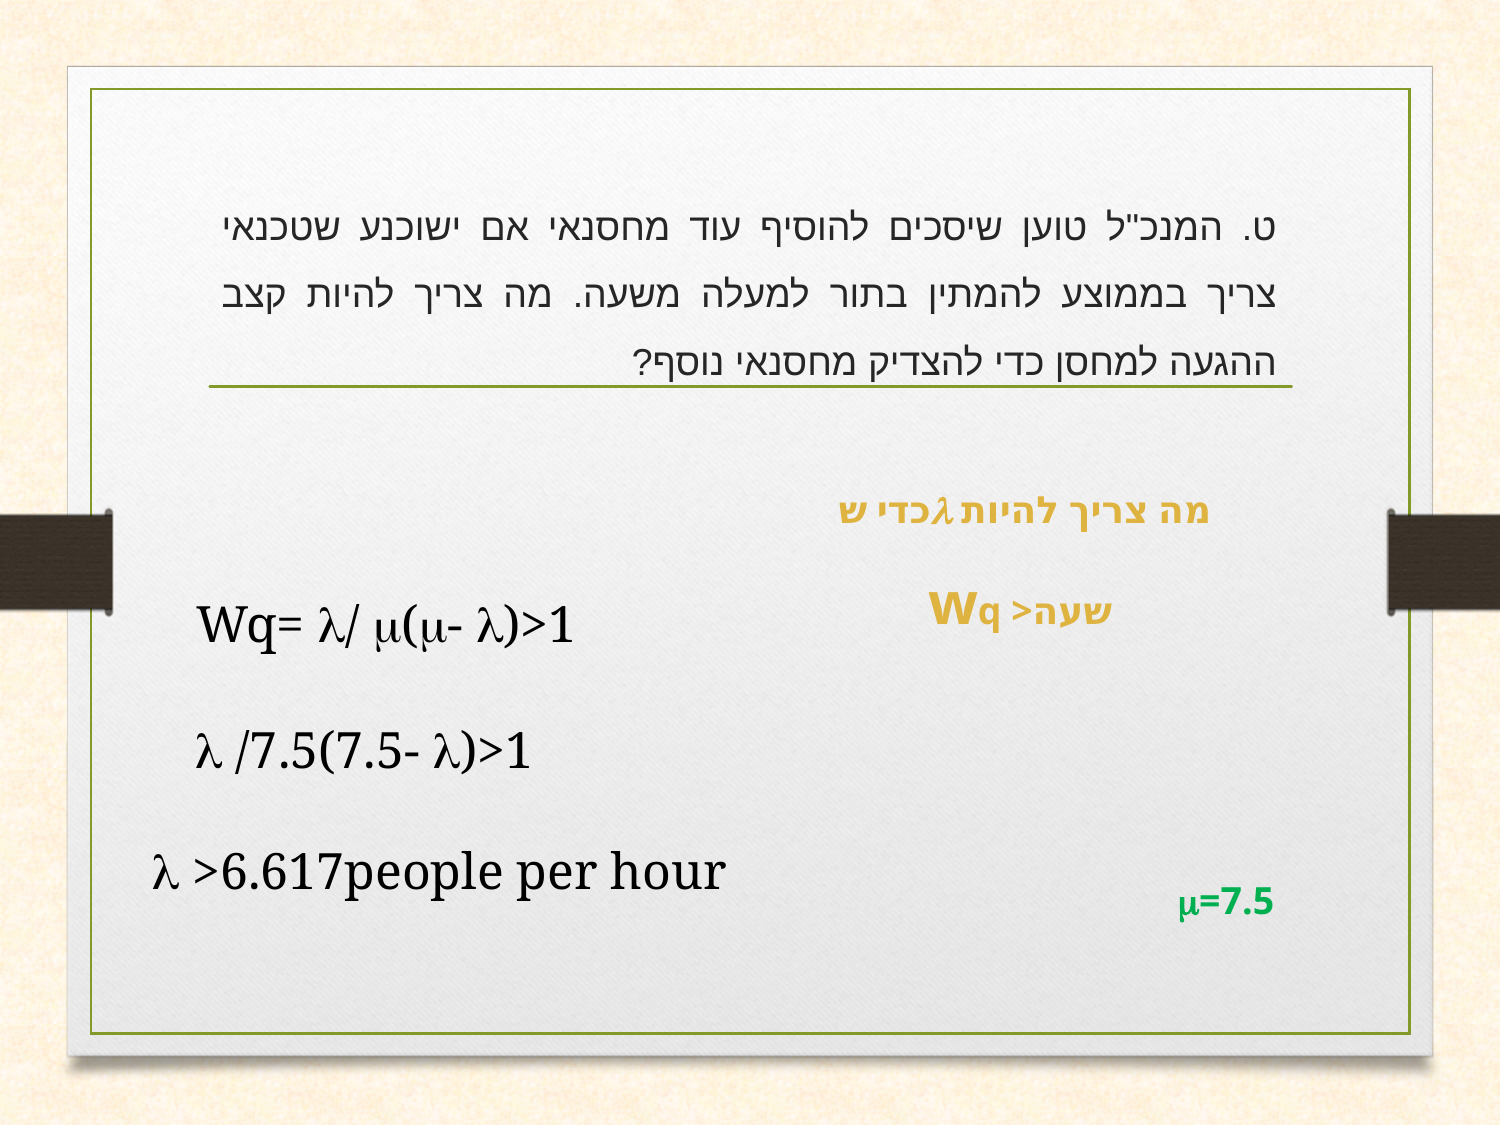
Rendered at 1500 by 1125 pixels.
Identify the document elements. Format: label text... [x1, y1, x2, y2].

text_box  /7.5(7.5- )>1 [180, 711, 549, 786]
picture [0, 0, 1500, 1125]
text_box Wq= / (- )>1 [182, 584, 592, 660]
text_box =7.5 [1162, 869, 1290, 975]
text_box  >6.617people per hour [137, 831, 755, 907]
list ט. המנכ"ל טוען שיסכים להוסיף עוד מחסנאי אם ישוכנע שטכנאי צריך בממוצע להמתין בתור למעלה משעה. מה צריך להיות קצב ההגעה למחסן כדי להצדיק מחסנאי נוסף? [206, 172, 1293, 386]
text_box מה צריך להיות lכדי ש wq >שעה [823, 456, 1226, 644]
